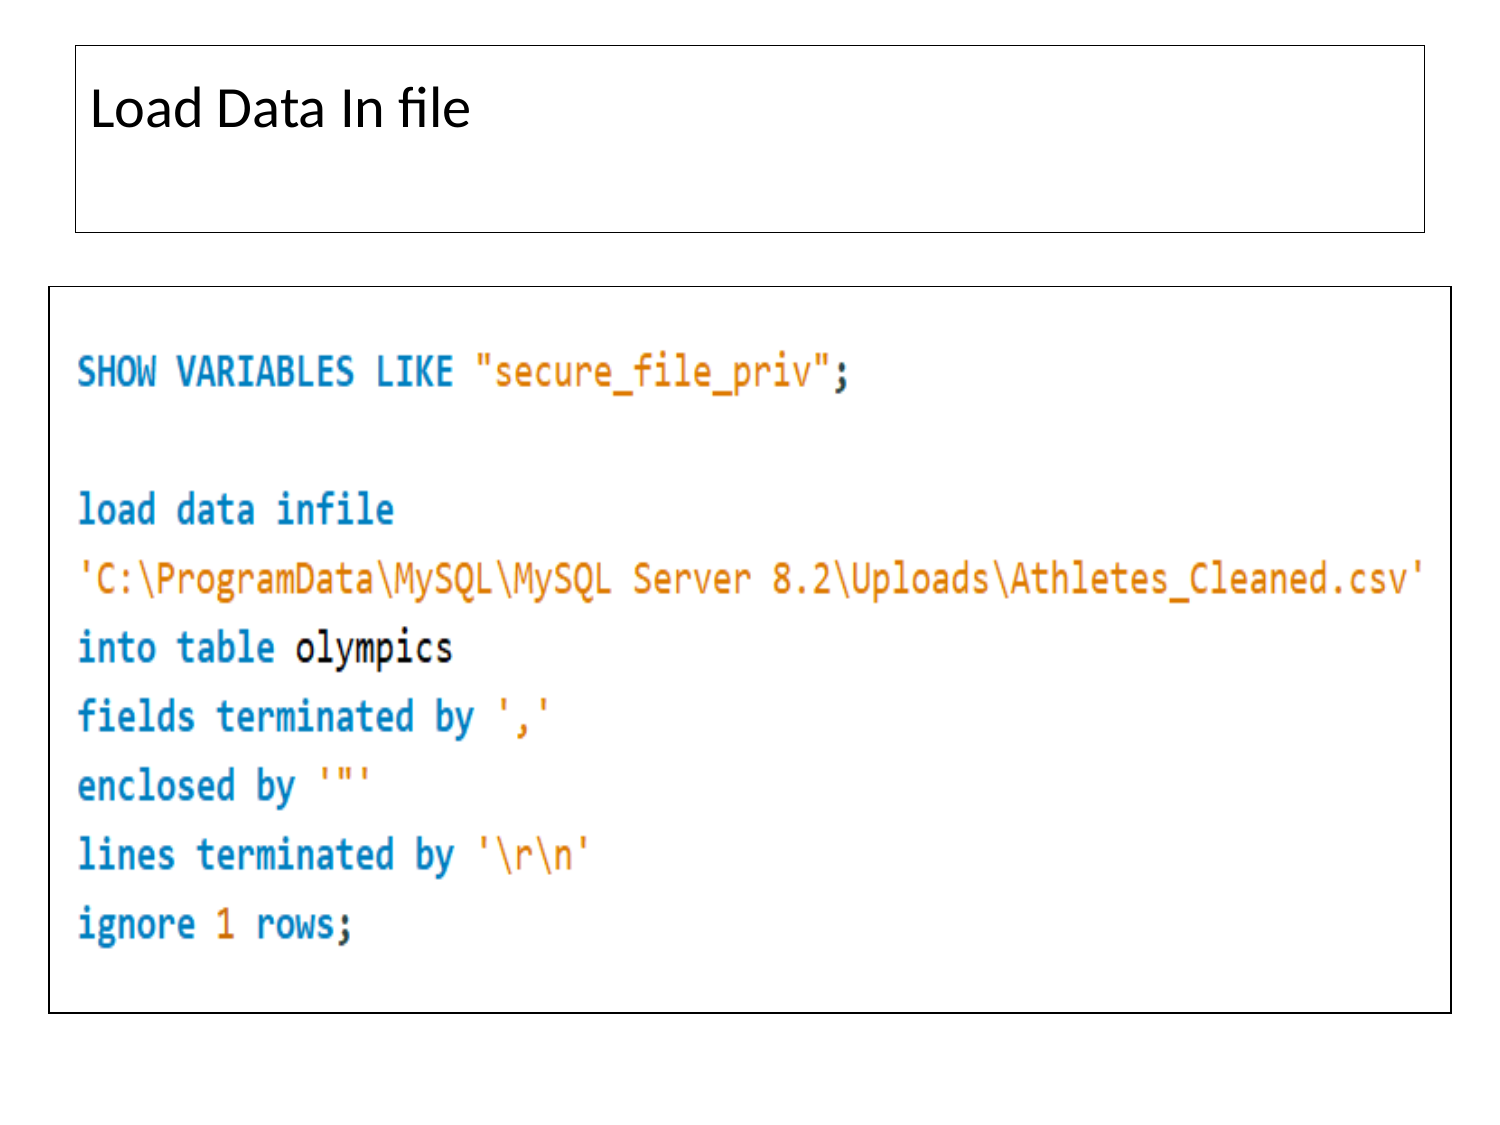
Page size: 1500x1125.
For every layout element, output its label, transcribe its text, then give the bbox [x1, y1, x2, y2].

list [49, 287, 1451, 1013]
title Load Data In file [75, 45, 1425, 233]
